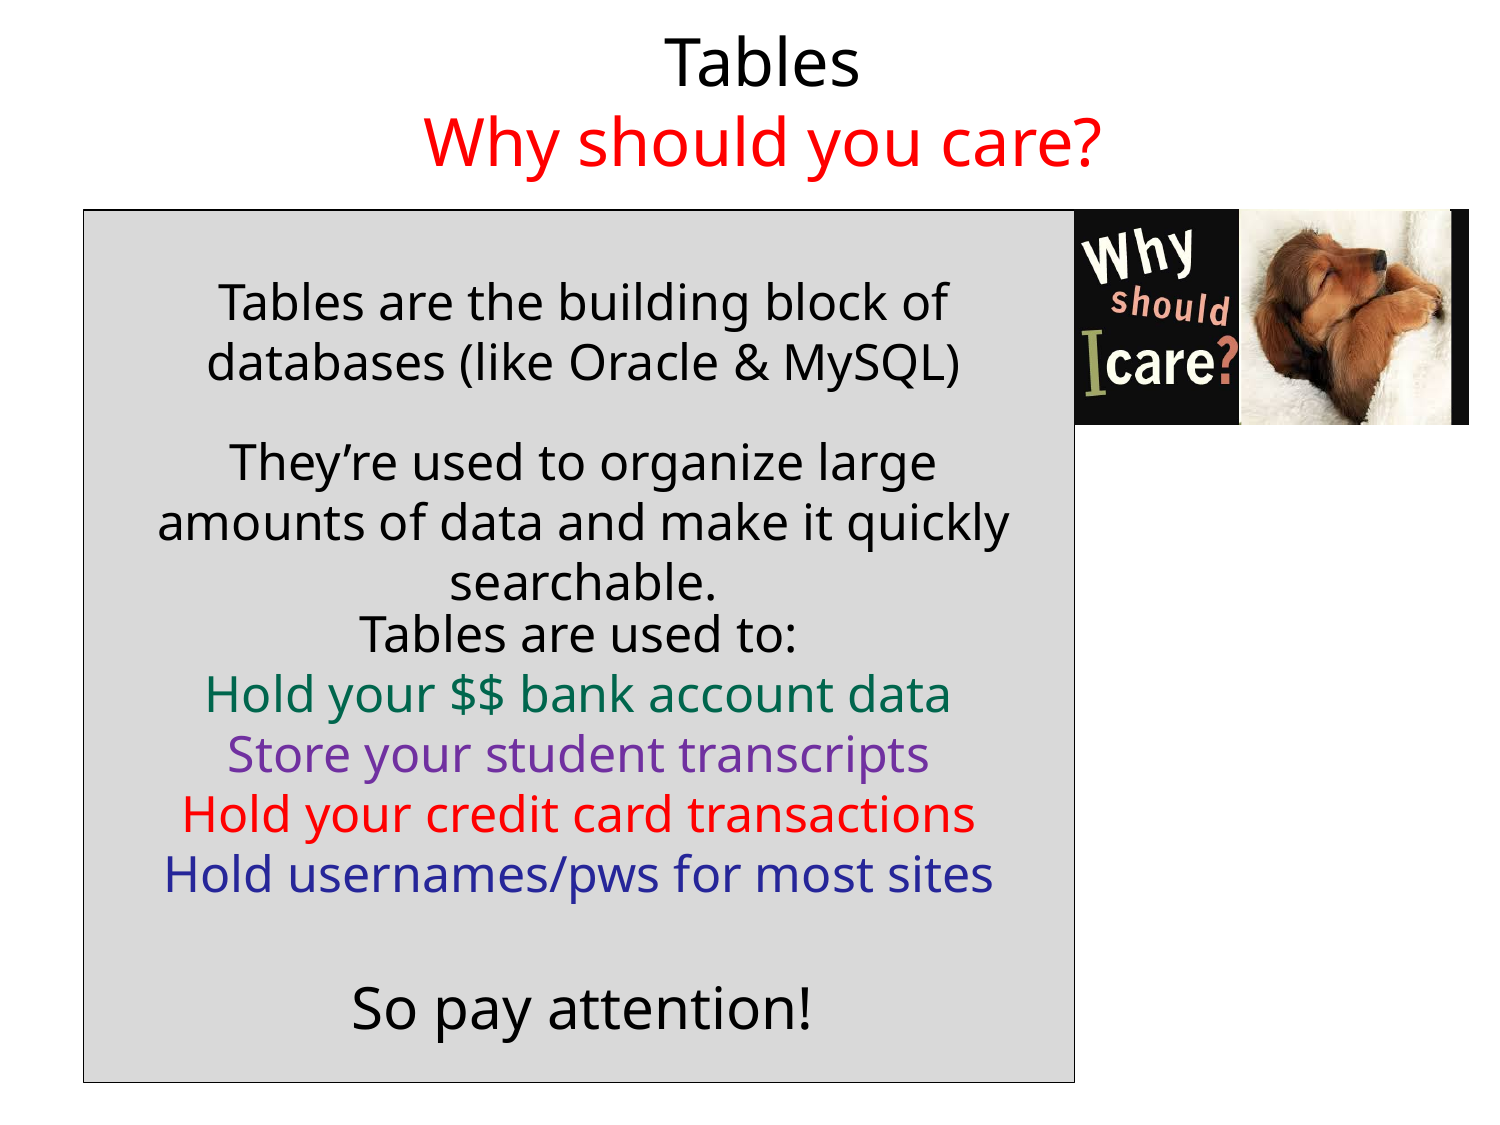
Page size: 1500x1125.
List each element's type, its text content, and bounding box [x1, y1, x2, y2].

text_box Tables are the building block of databases (like Oracle & MySQL) [109, 262, 1059, 398]
text_box Tables are used to: Hold your $$ bank account data Store your student transcripts Hold your credit card transactions Hold usernames/pws for most sites [104, 594, 1054, 910]
text_box Tables Why should you care? [83, 6, 1444, 194]
text_box So pay attention! [127, 964, 1038, 1049]
text_box [83, 209, 1075, 1083]
picture [1074, 209, 1470, 426]
text_box They’re used to organize large amounts of data and make it quickly searchable. [109, 423, 1059, 619]
